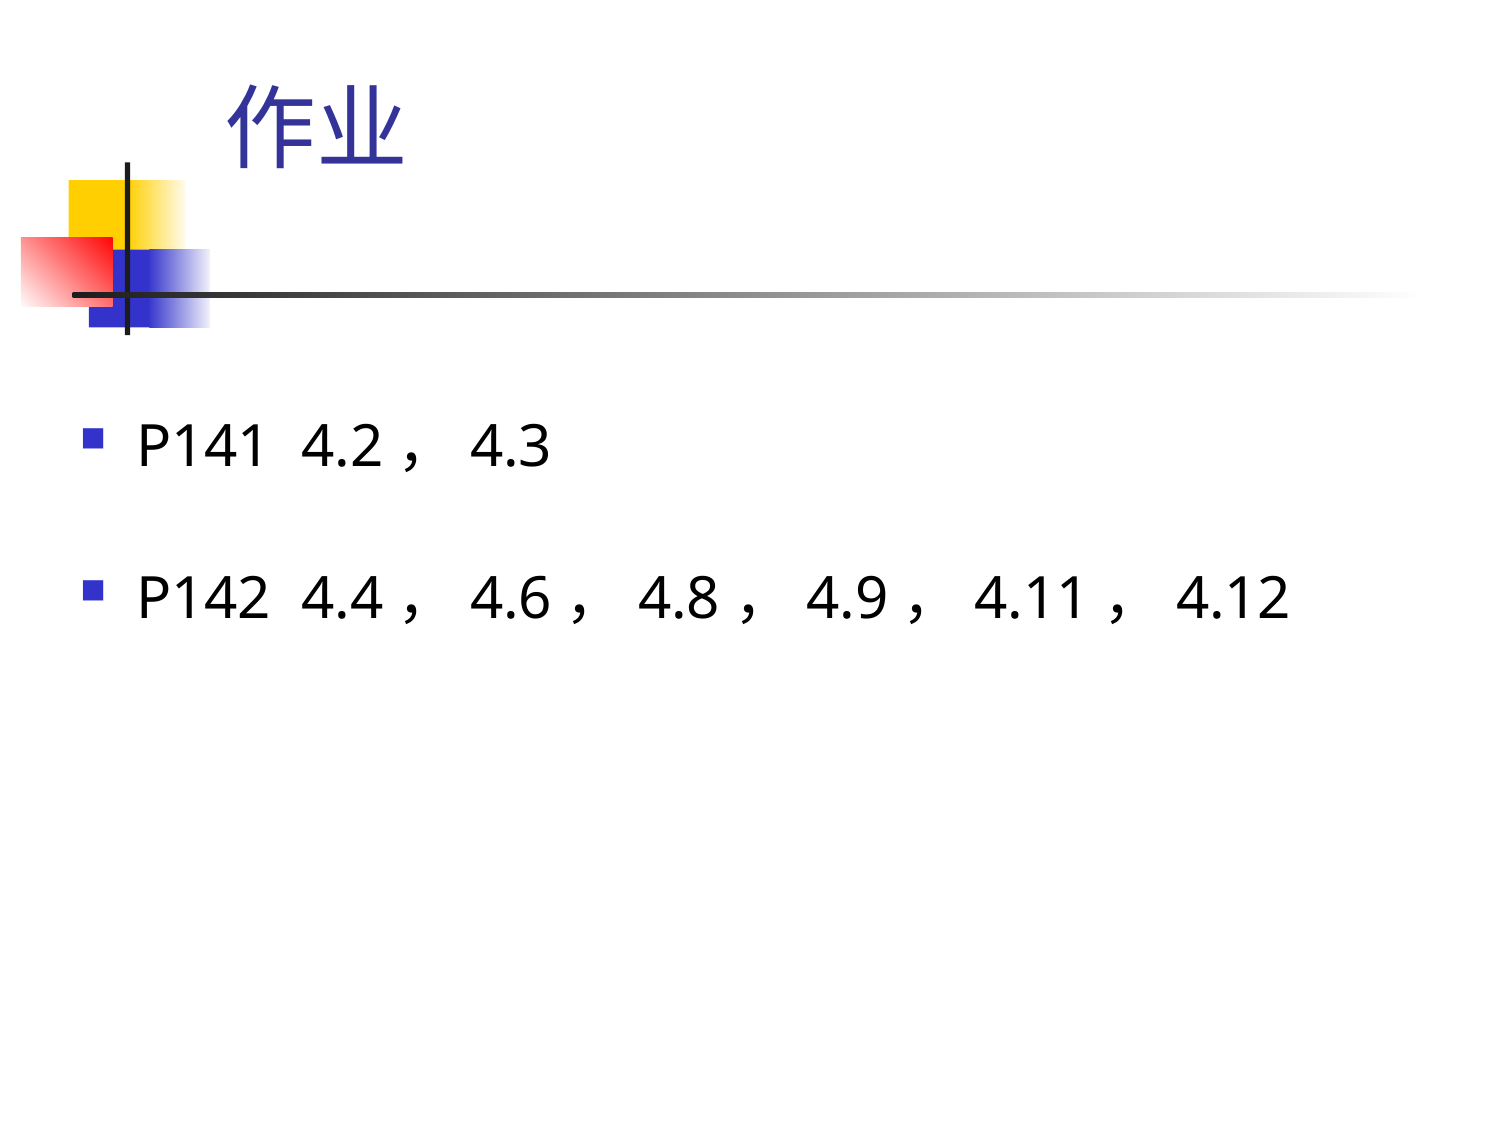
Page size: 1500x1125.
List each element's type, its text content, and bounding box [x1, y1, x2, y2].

list P141 4.2，4.3 P142 4.4，4.6，4.8，4.9，4.11，4.12 [64, 330, 1470, 1007]
title 作业 [208, 87, 1488, 188]
